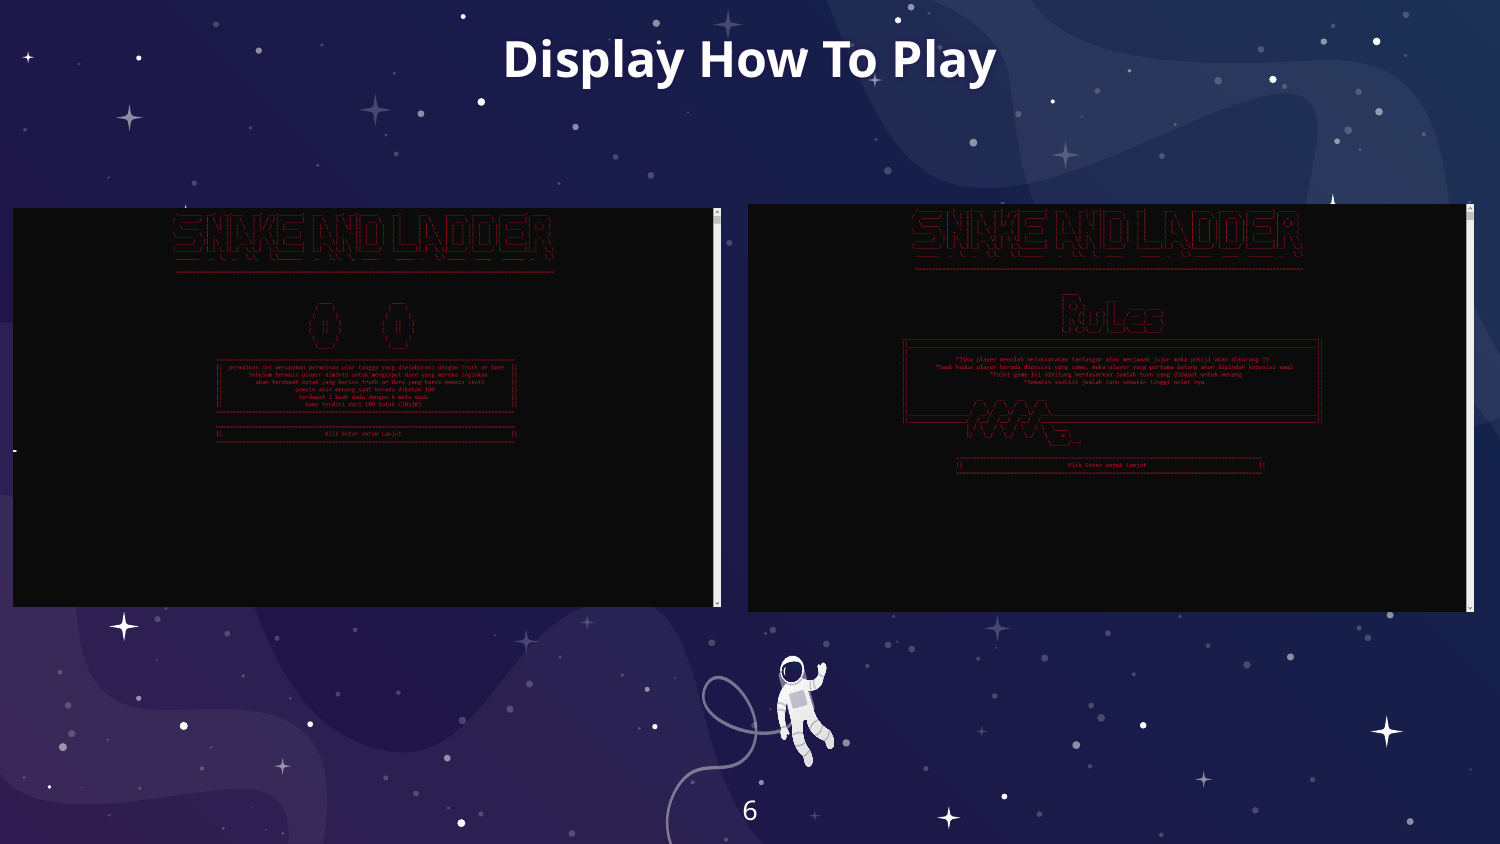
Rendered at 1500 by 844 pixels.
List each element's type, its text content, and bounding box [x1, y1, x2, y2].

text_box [665, 652, 835, 844]
picture [13, 208, 721, 608]
picture [748, 203, 1474, 612]
title Display How To Play [458, 23, 1042, 88]
